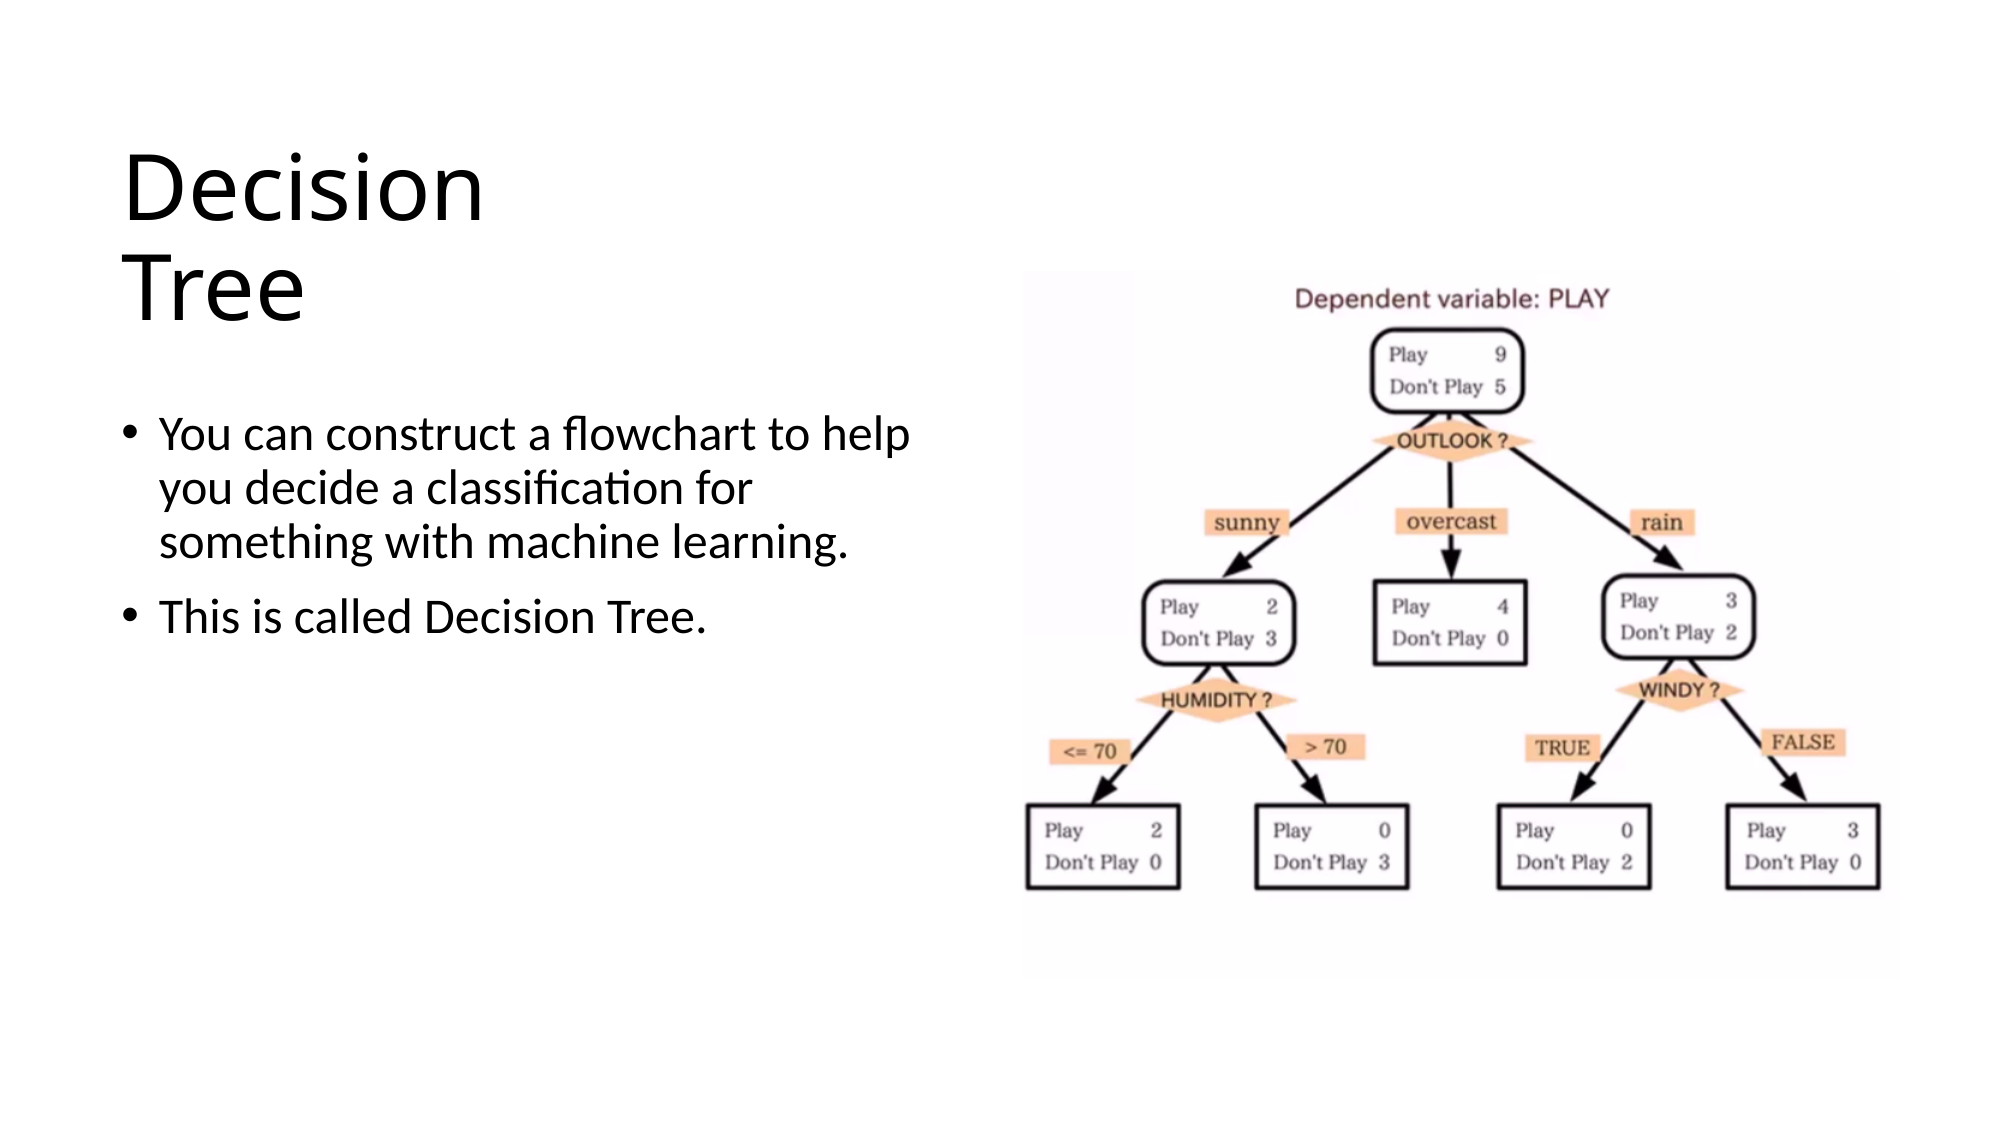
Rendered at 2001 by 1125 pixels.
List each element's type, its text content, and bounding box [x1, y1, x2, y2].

list You can construct a flowchart to help you decide a classification for something with machine learning. This is called Decision Tree. [106, 399, 960, 1021]
title Decision Tree [106, 103, 708, 379]
picture [1023, 271, 1900, 979]
